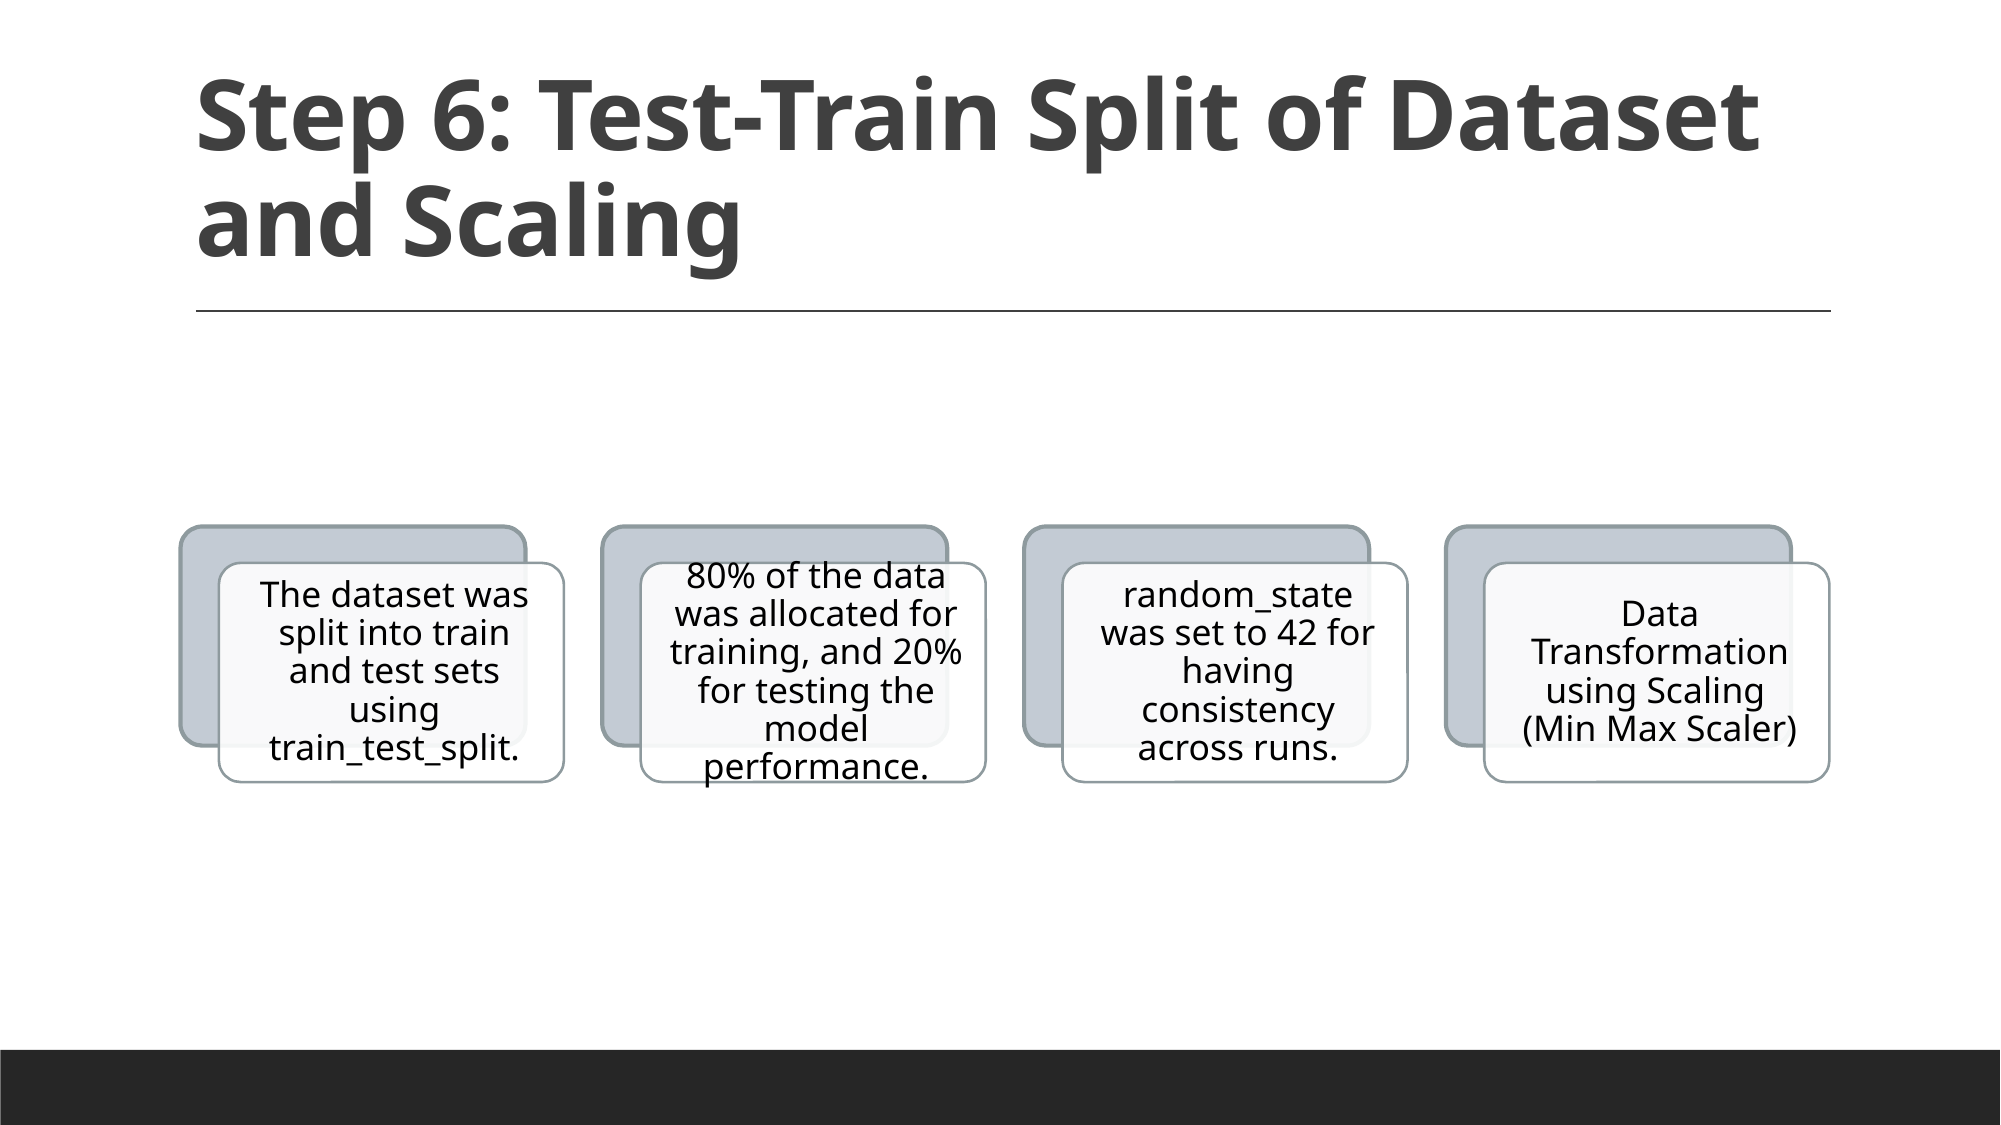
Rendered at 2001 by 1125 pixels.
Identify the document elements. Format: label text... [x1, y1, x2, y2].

title Step 6: Test-Train Split of Dataset and Scaling [180, 47, 1830, 285]
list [179, 345, 1831, 964]
